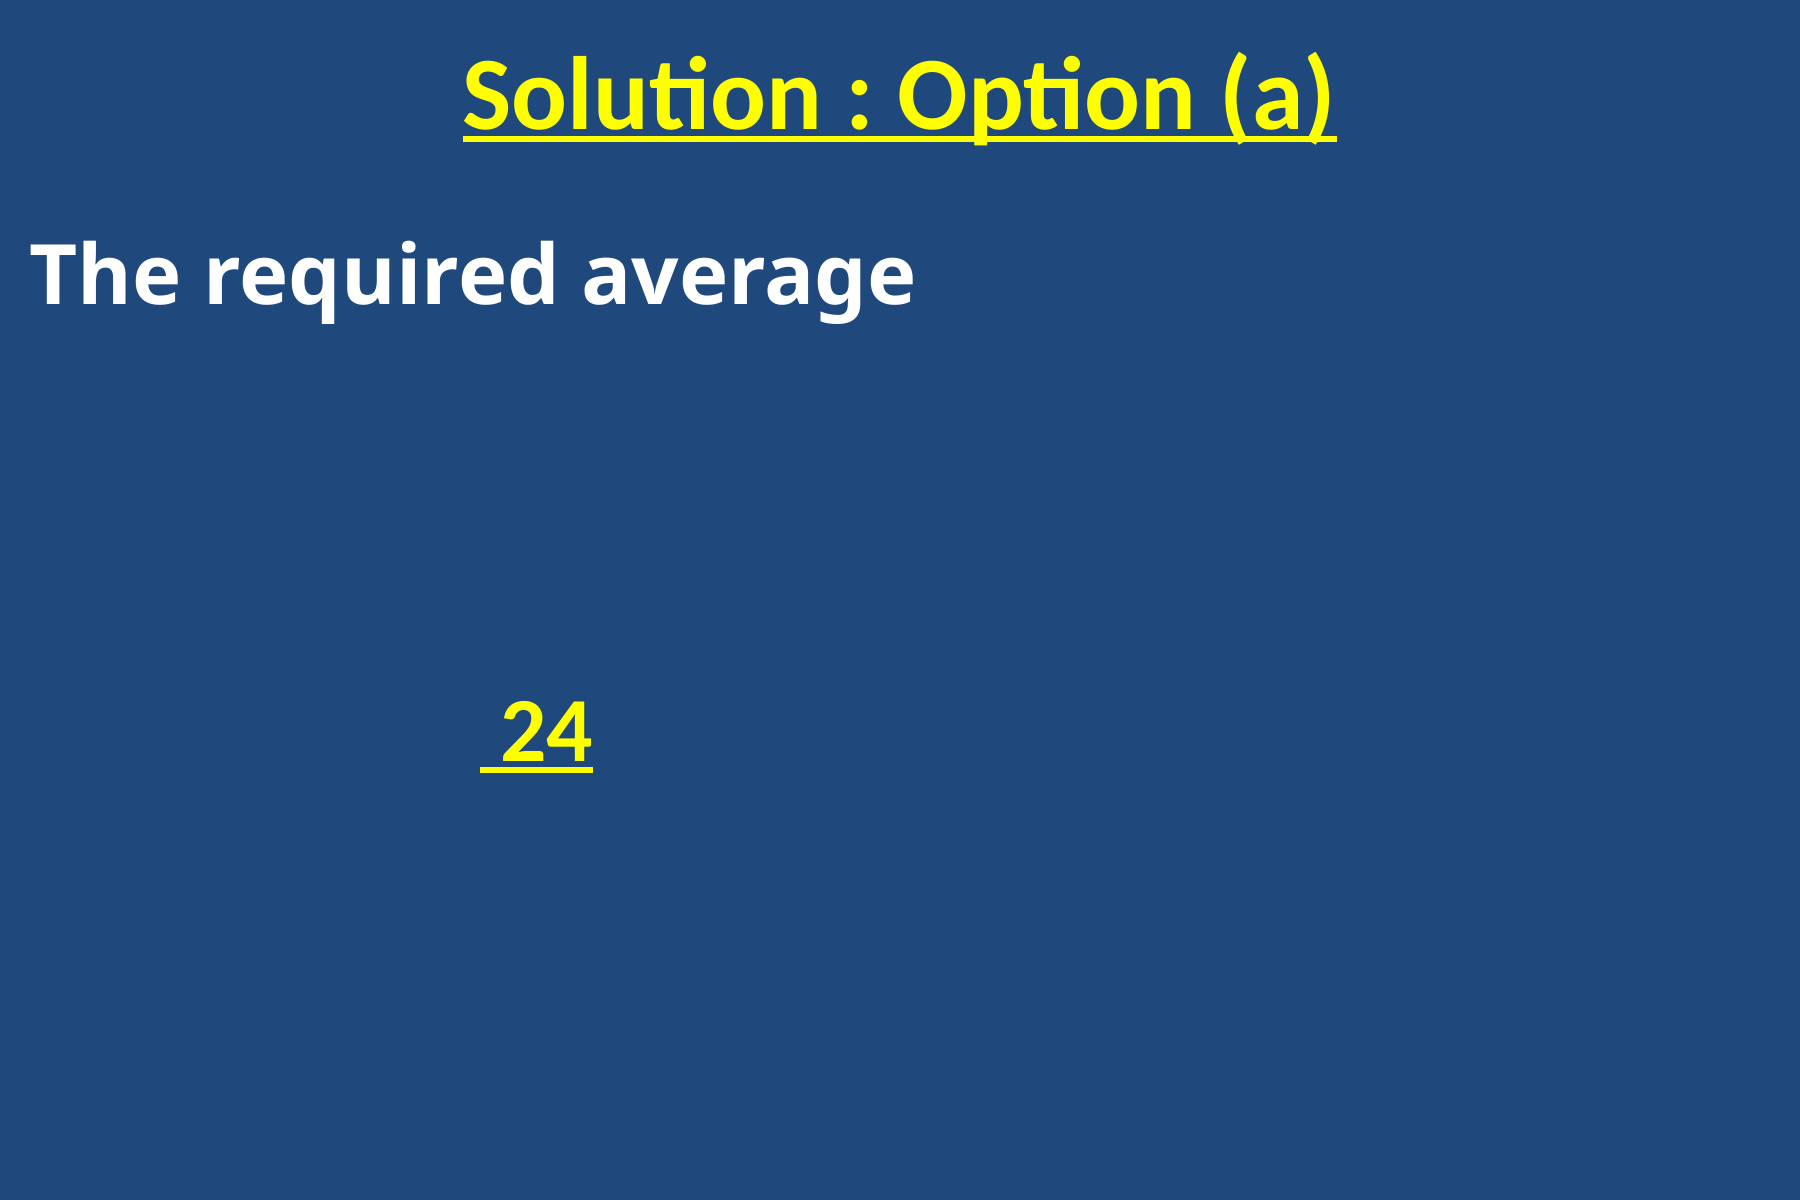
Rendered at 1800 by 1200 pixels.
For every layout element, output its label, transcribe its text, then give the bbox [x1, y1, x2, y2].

title Solution : Option (a) [0, 0, 1800, 175]
